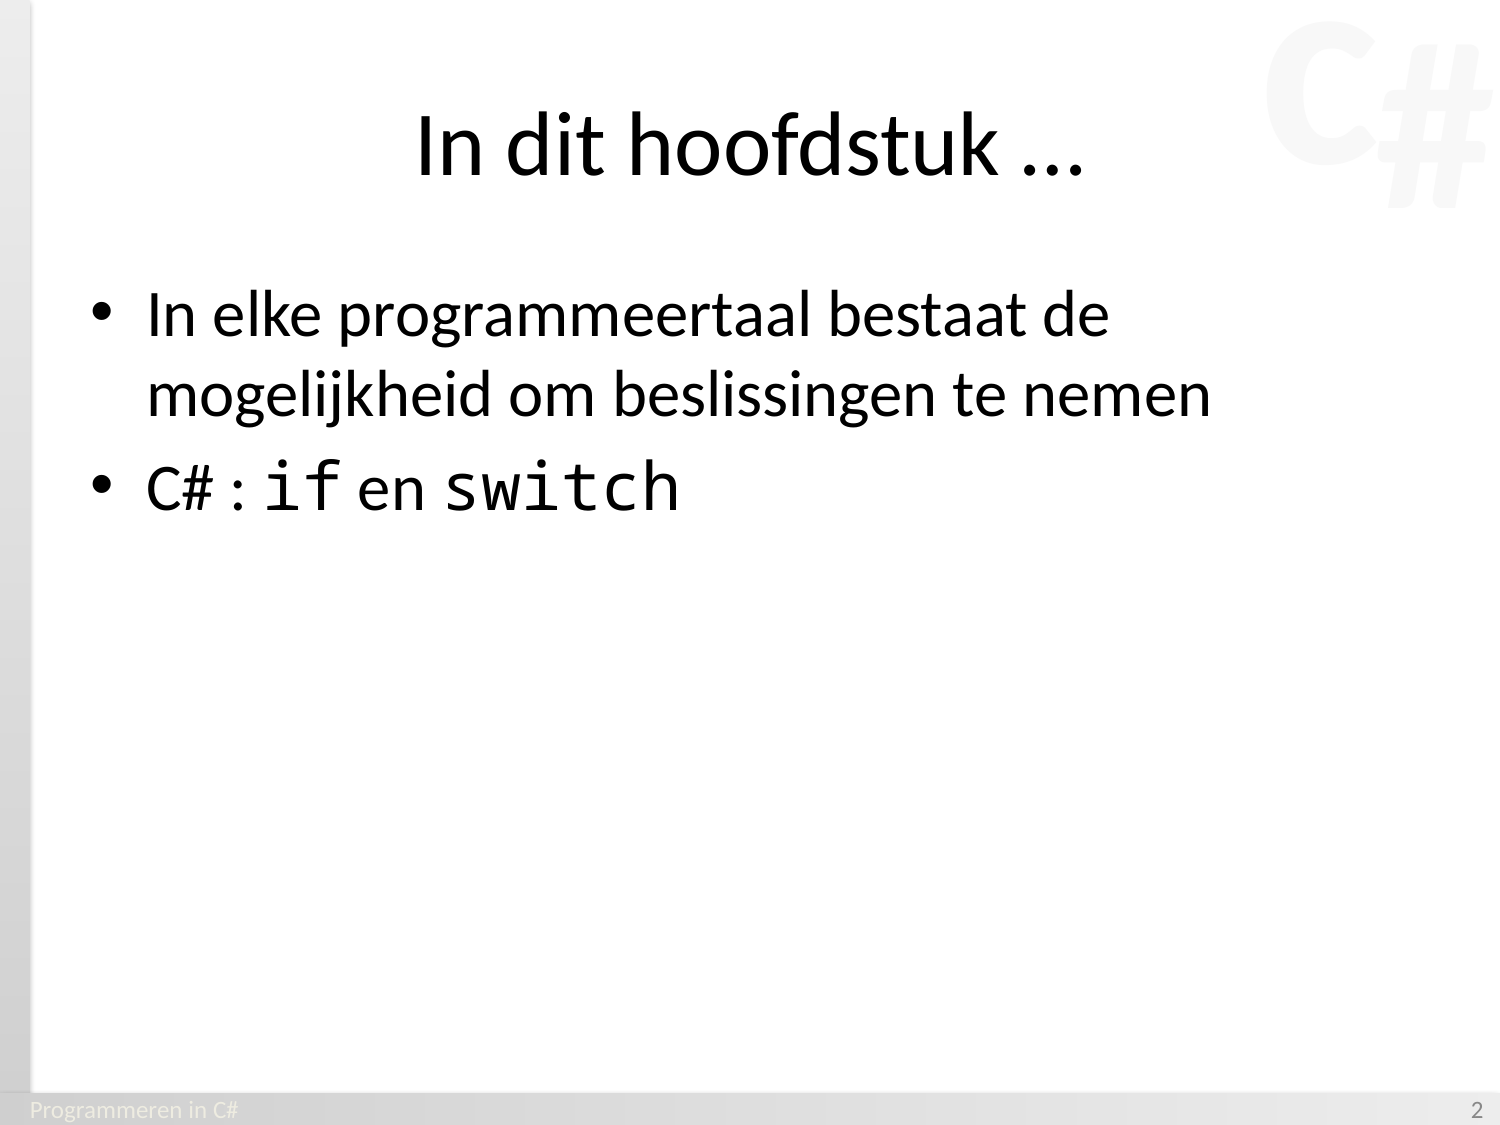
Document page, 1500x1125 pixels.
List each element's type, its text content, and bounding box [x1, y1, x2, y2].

title In dit hoofdstuk … [75, 45, 1425, 233]
slide_number ‹#› [1148, 1078, 1499, 1125]
list In elke programmeertaal bestaat de mogelijkheid om beslissingen te nemen C# : if en switch [75, 262, 1425, 1005]
footer Programmeren in C# [0, 1078, 372, 1125]
